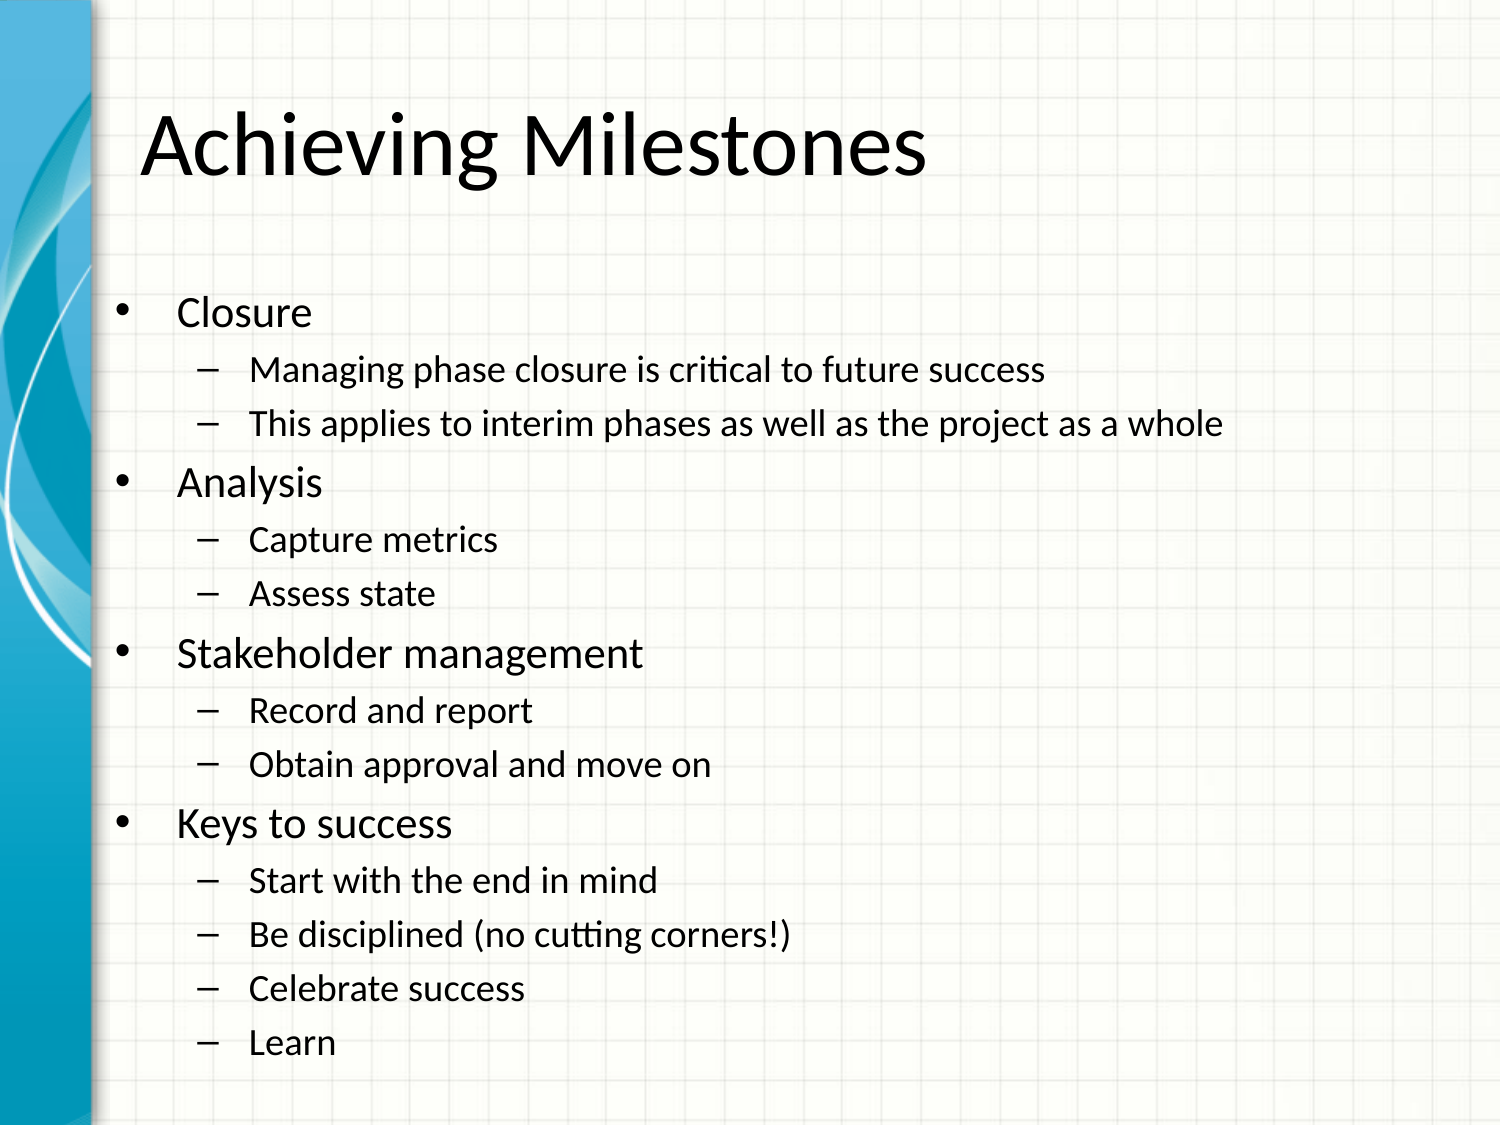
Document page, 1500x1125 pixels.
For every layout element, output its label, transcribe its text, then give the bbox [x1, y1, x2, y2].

title Achieving Milestones [125, 45, 1450, 233]
list Closure Managing phase closure is critical to future success This applies to interim phases as well as the project as a whole Analysis Capture metrics Assess state Stakeholder management Record and report Obtain approval and move on Keys to success Start with the end in mind Be disciplined (no cutting corners!) Celebrate success Learn [99, 275, 1471, 1075]
picture [0, 0, 1500, 1125]
